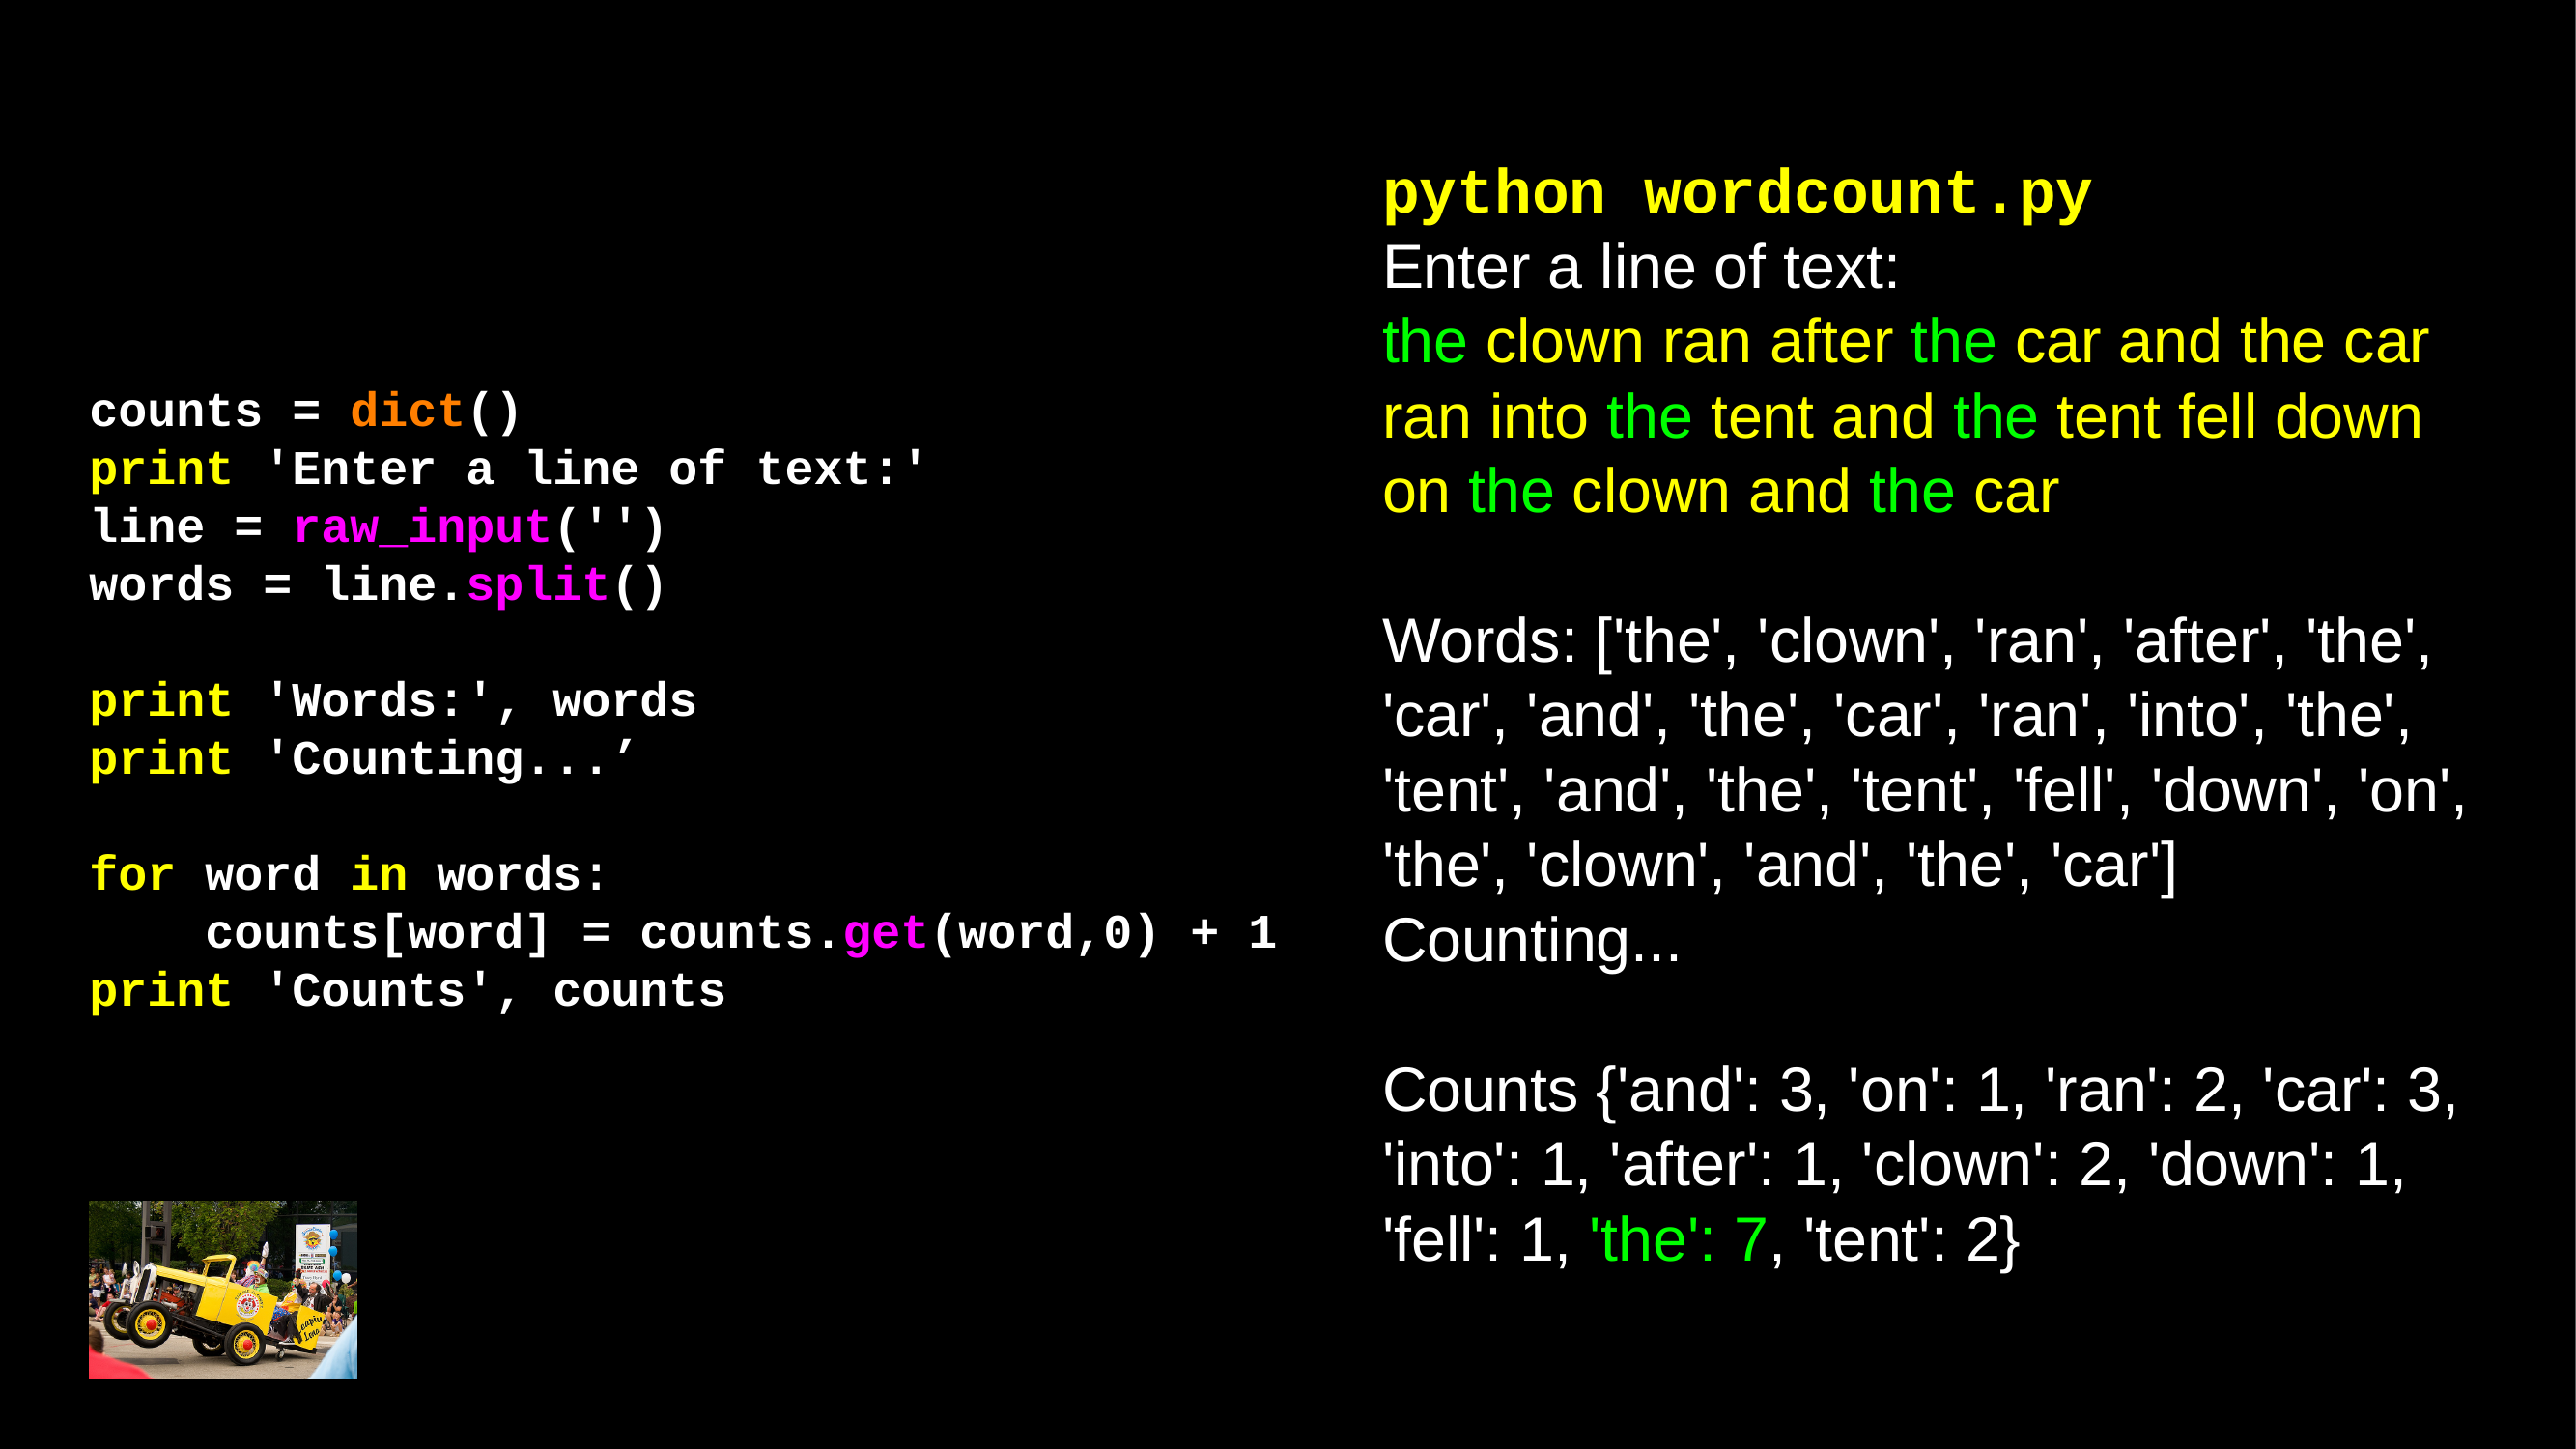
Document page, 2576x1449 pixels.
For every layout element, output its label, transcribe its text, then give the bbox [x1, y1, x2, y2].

picture [89, 1201, 357, 1380]
text_box python wordcount.py Enter a line of text: the clown ran after the car and the car ran into the tent and the tent fell down on the clown and the car Words: ['the', 'clown', 'ran', 'after', 'the', 'car', 'and', 'the', 'car', 'ran', 'into', 'the', 'tent', 'and', 'the', 'tent', 'fell', 'down', 'on', 'the', 'clown', 'and', 'the', 'car'] Counting... Counts {'and': 3, 'on': 1, 'ran': 2, 'car': 3, 'into': 1, 'after': 1, 'clown': 2, 'down': 1, 'fell': 1, 'the': 7, 'tent': 2} [1382, 140, 2482, 1284]
text_box counts = dict() print 'Enter a line of text:' line = raw_input('') words = line.split() print 'Words:', words print 'Counting...’ for word in words: counts[word] = counts.get(word,0) + 1 print 'Counts', counts [89, 375, 1289, 1020]
